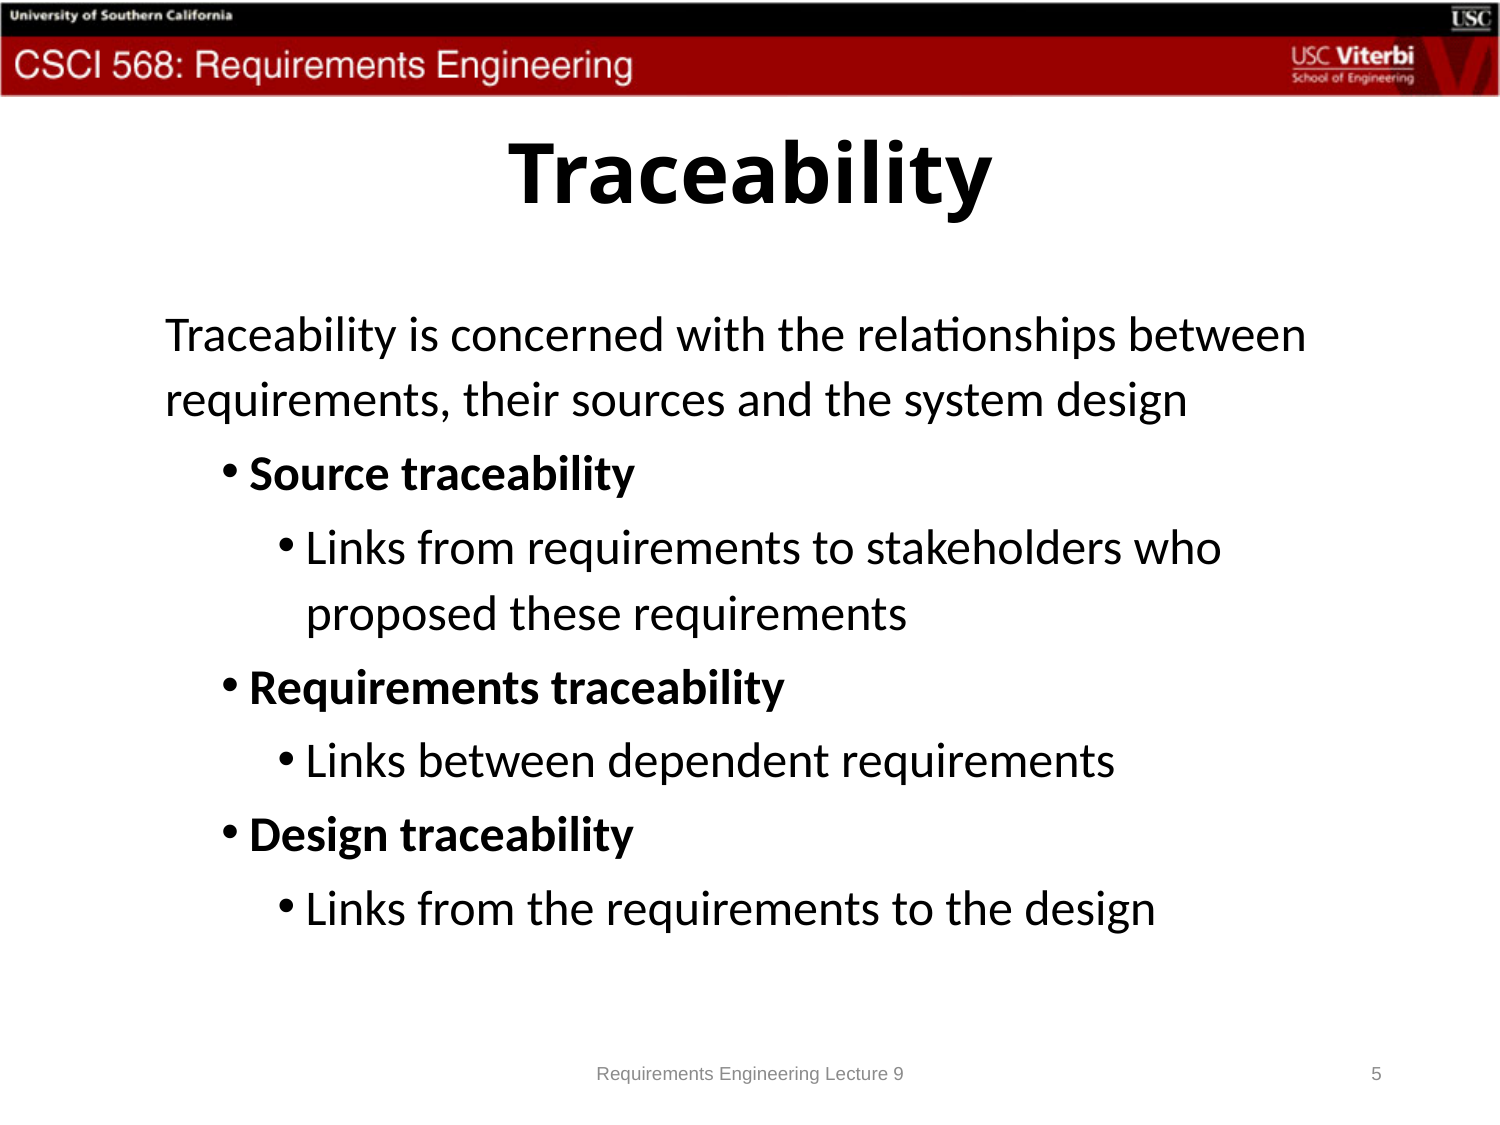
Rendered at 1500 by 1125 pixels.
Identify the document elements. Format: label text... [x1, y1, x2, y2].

slide_number 5 [1059, 1042, 1397, 1103]
title Traceability [103, 115, 1397, 238]
footer Requirements Engineering Lecture 9 [496, 1042, 1004, 1103]
list Traceability is concerned with the relationships between requirements, their sources and the system design Source traceability Links from requirements to stakeholders who proposed these requirements Requirements traceability Links between dependent requirements Design traceability Links from the requirements to the design [150, 287, 1425, 1013]
picture [0, 2, 1500, 97]
